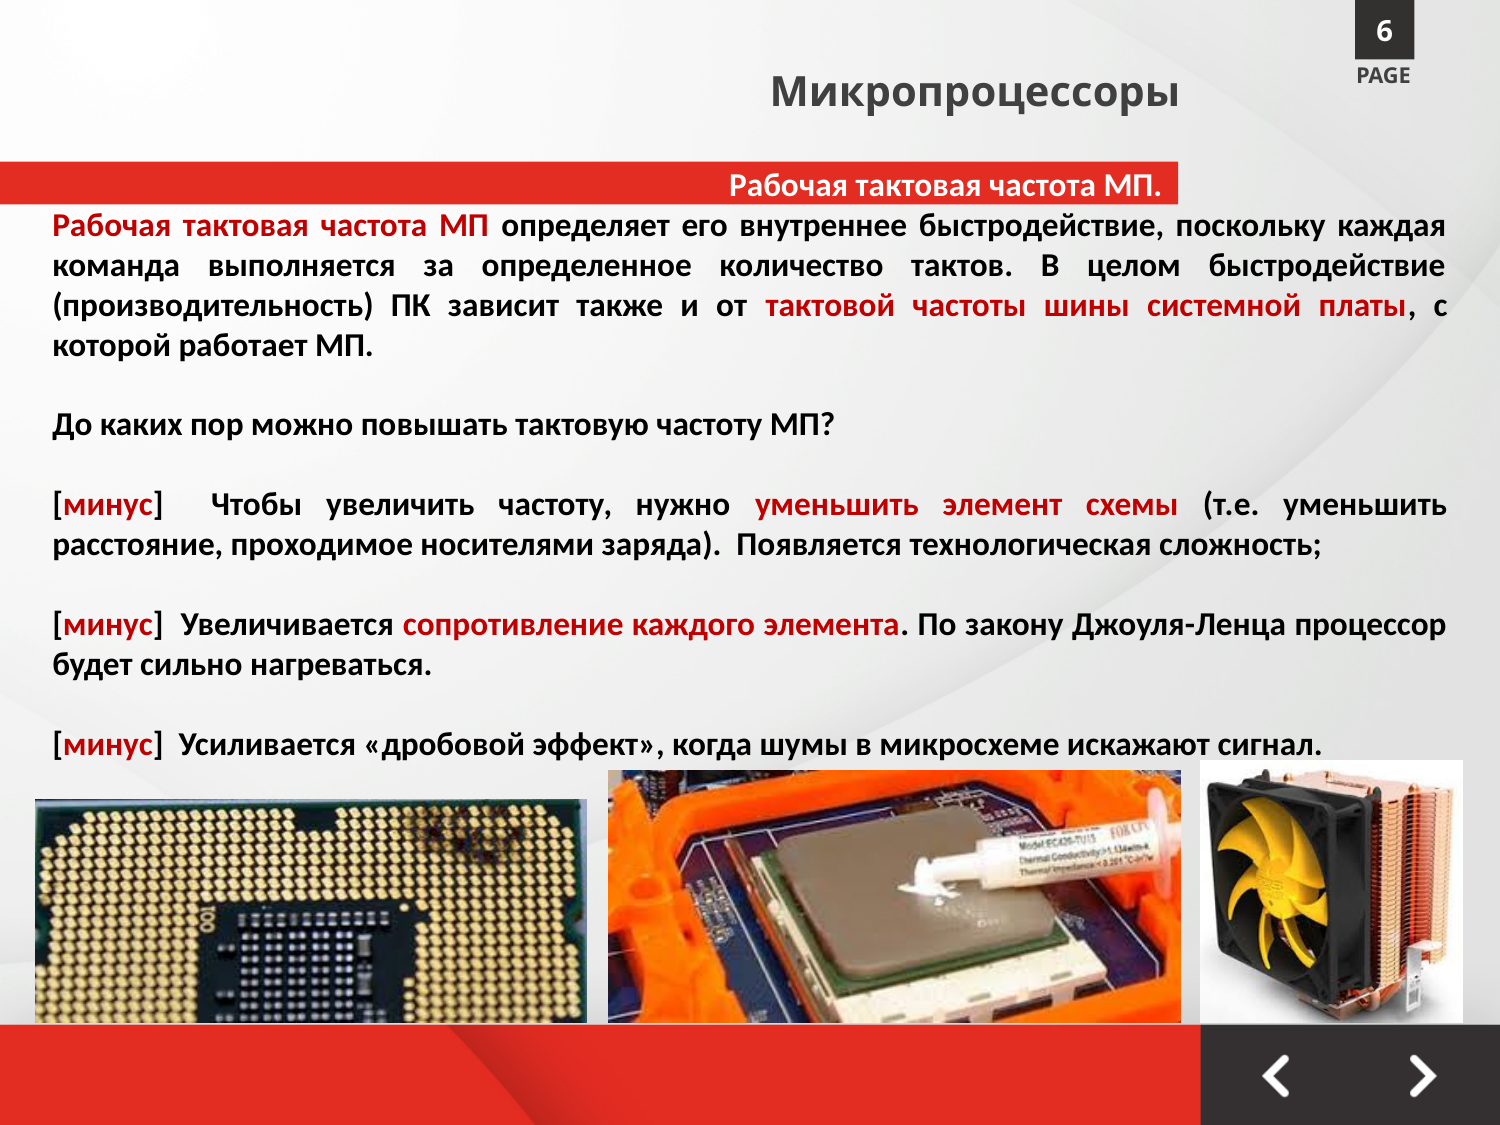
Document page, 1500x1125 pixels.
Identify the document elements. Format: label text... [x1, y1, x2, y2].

picture [0, 0, 1500, 1125]
subtitle Рабочая тактовая частота МП. [0, 161, 1179, 205]
text_box 6 [1353, 0, 1417, 61]
text_box Микропроцессоры [22, 57, 1196, 123]
text_box Рабочая тактовая частота МП определяет его внутреннее быстродействие, поскольку каждая команда выполняется за определенное количество тактов. В целом быстродействие (производительность) ПК зависит также и от тактовой частоты шины системной платы, с которой работает МП. До каких пор можно повышать тактовую частоту МП? [минус] Чтобы увеличить частоту, нужно уменьшить элемент схемы (т.е. уменьшить расстояние, проходимое носителями заряда). Появляется технологическая сложность; [минус] Увеличивается сопротивление каждого элемента. По закону Джоуля-Ленца процессор будет сильно нагреваться. [минус] Усиливается «дробовой эффект», когда шумы в микросхеме искажают сигнал. [37, 195, 1463, 770]
text_box PAGE [1341, 54, 1426, 96]
